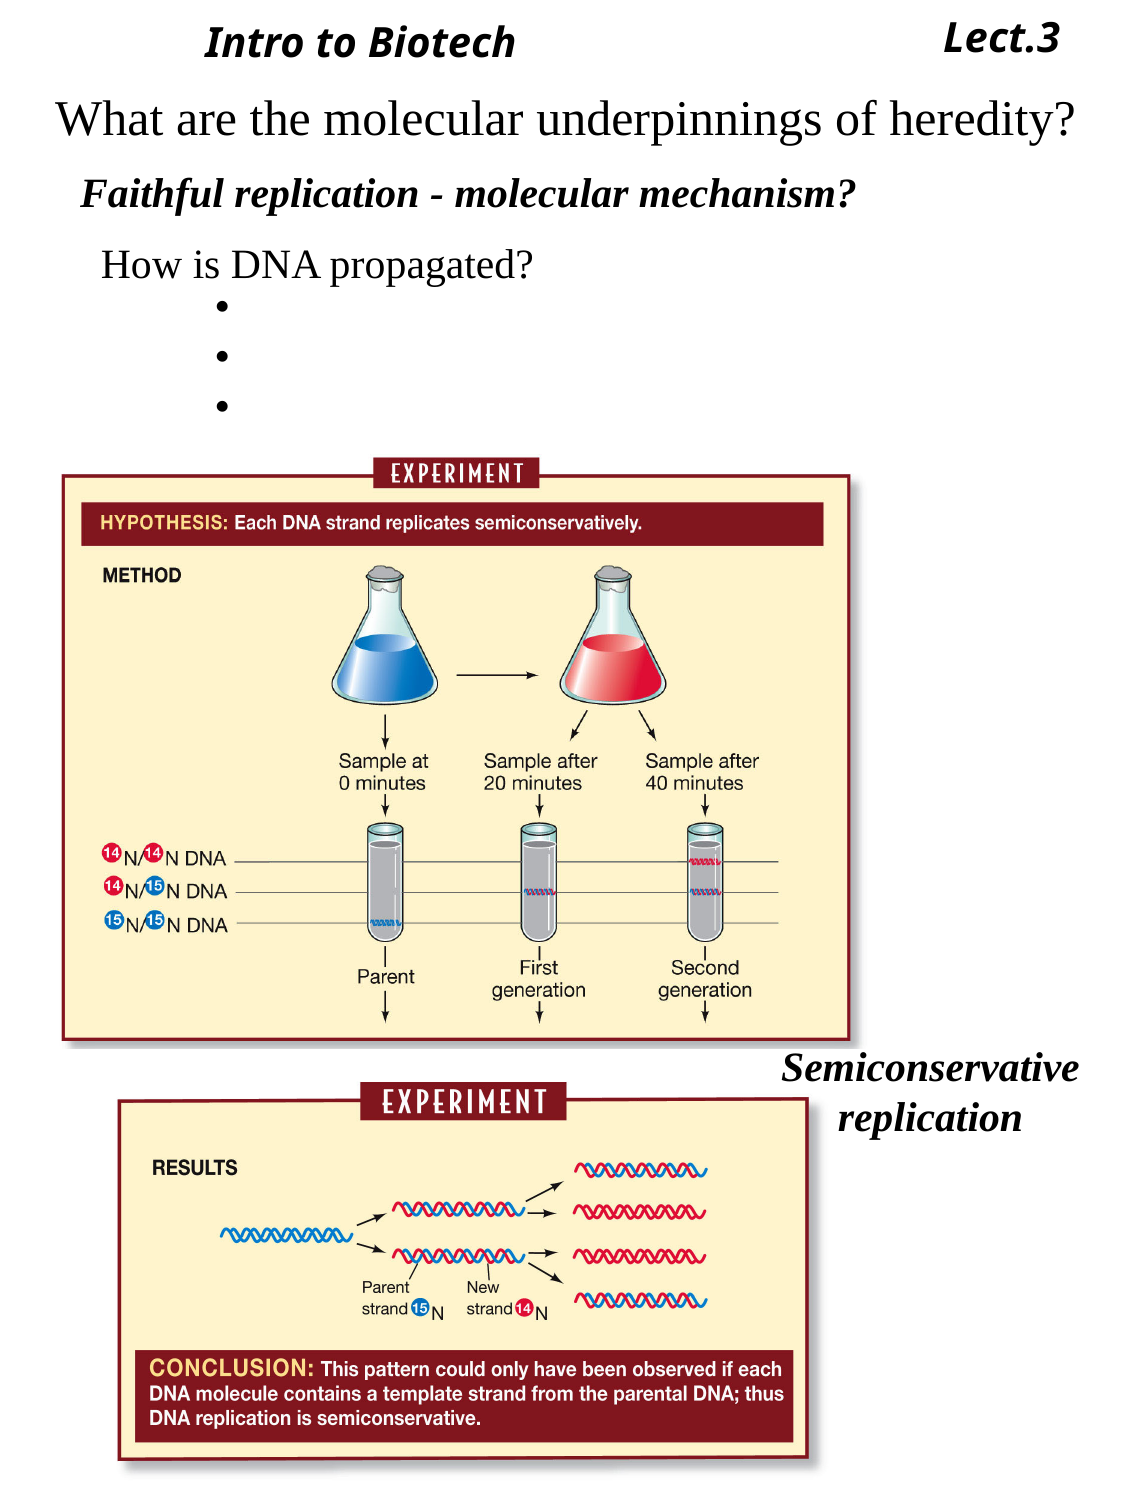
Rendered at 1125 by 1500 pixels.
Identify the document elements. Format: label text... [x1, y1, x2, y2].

text_box Intro to Biotech [190, 8, 532, 74]
text_box Faithful replication - molecular mechanism? [65, 158, 883, 224]
text_box What are the molecular underpinnings of heredity? [40, 78, 1092, 153]
text_box How is DNA propagated? [86, 229, 560, 444]
picture [112, 1078, 832, 1484]
text_box Semiconservative replication [766, 1031, 1095, 1147]
picture [36, 453, 876, 1049]
text_box Lect.3 [928, 3, 1076, 69]
